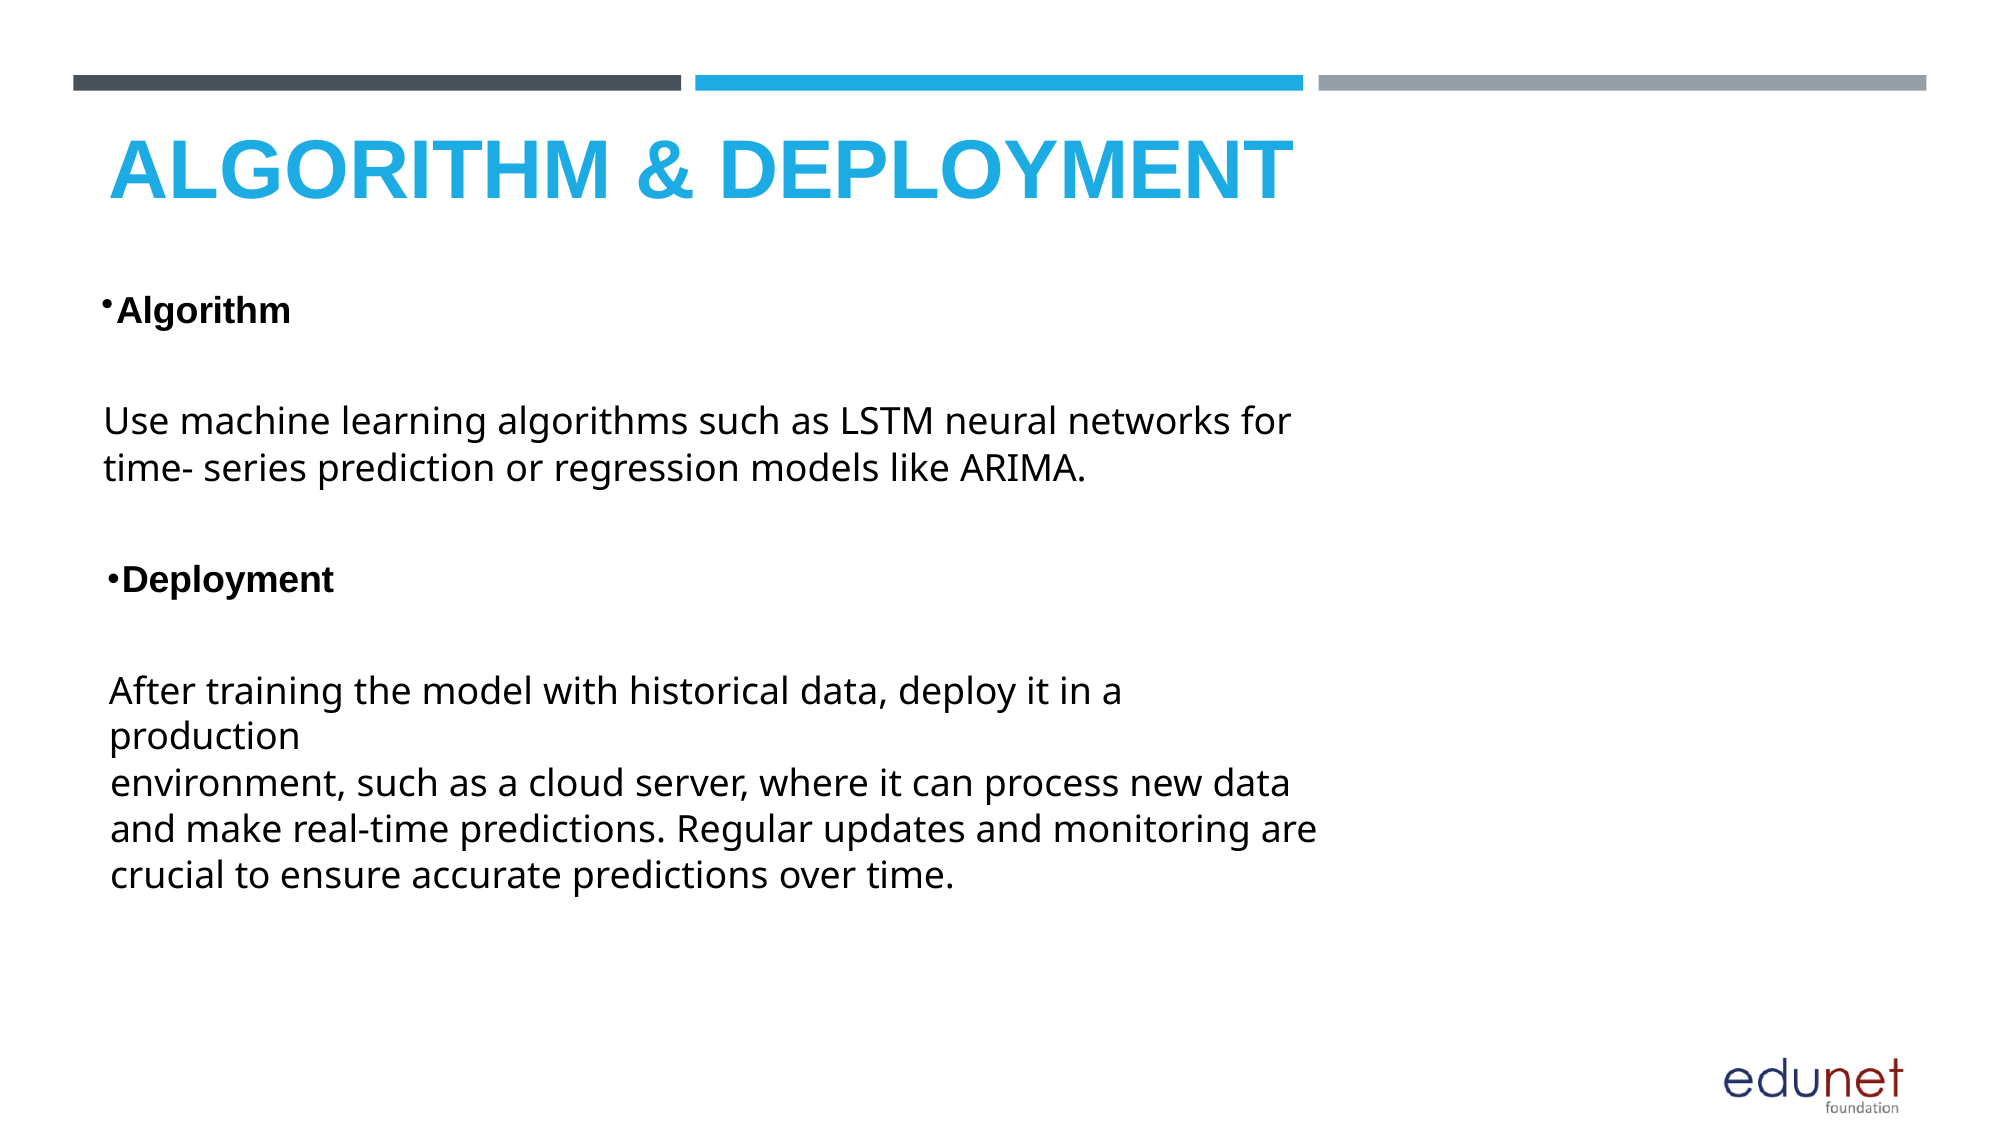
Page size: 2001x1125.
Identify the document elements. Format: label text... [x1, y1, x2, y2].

picture [1723, 1057, 1904, 1114]
title ALGORITHM & DEPLOYMENT [101, 113, 1899, 304]
text_box Algorithm Use machine learning algorithms such as LSTM neural networks for time- series prediction or regression models like ARIMA. Deployment After training the model with historical data, deploy it in a production environment, such as a cloud server, where it can process new data and make real-time predictions. Regular updates and monitoring are crucial to ensure accurate predictions over time. [101, 283, 1332, 897]
